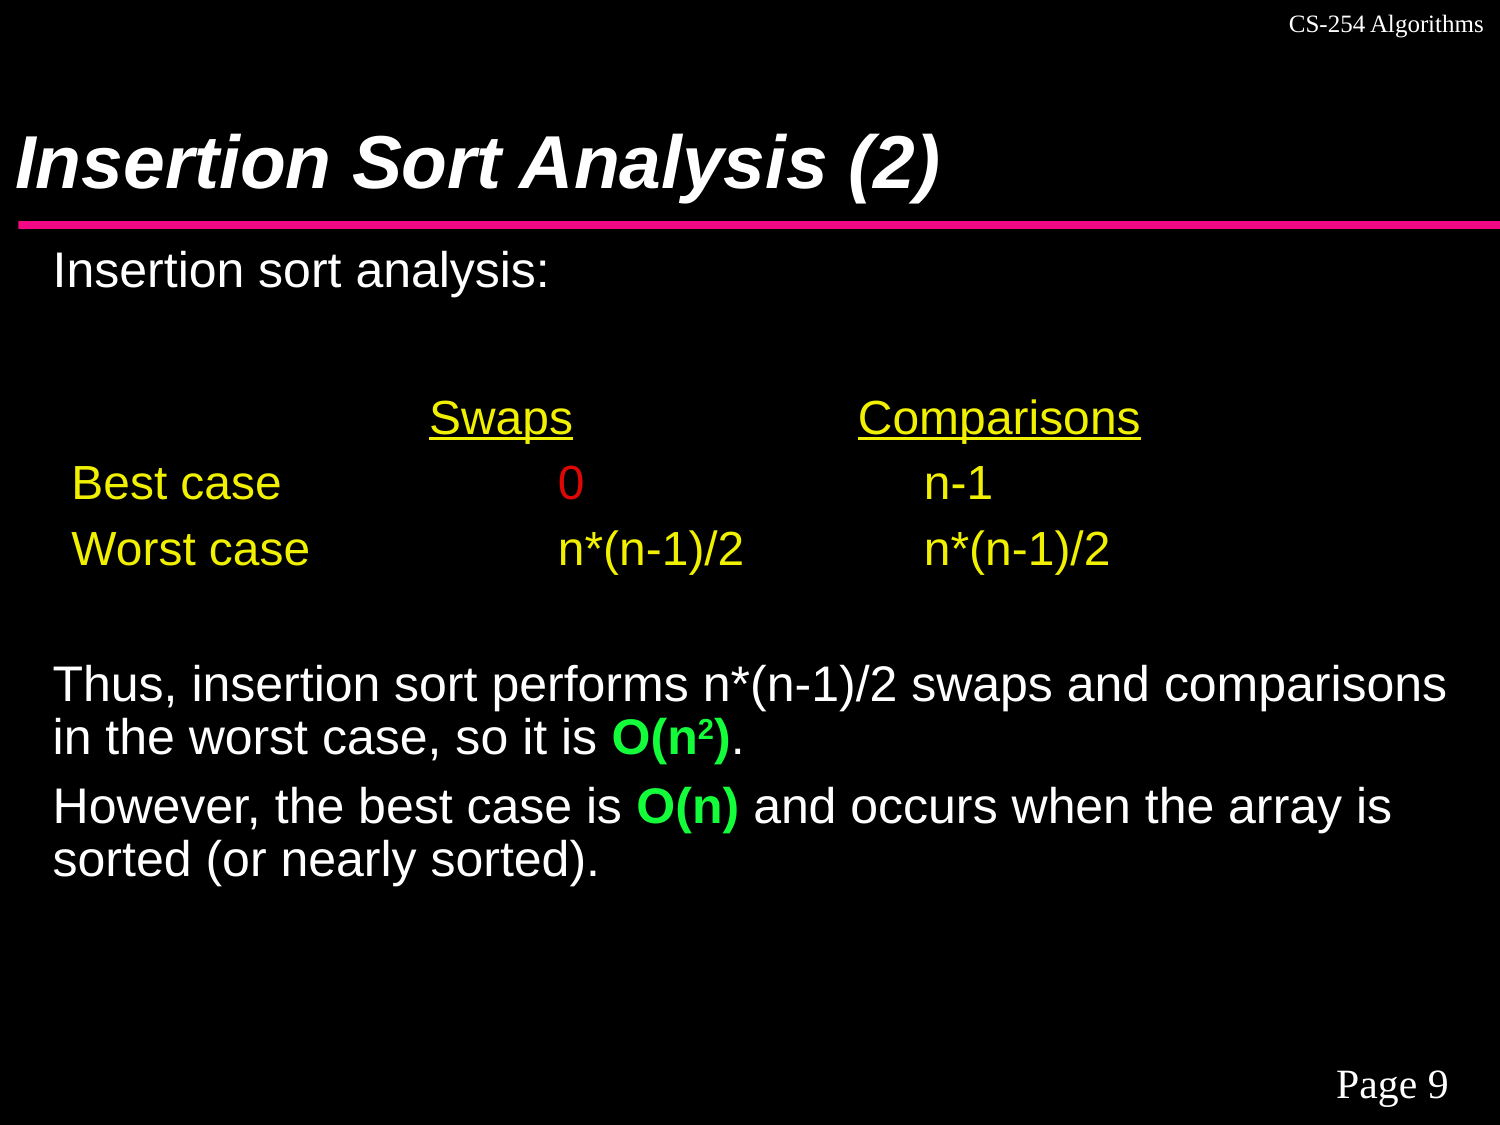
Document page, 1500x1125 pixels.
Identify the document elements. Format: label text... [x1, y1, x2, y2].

list Insertion sort analysis: Swaps Comparisons Best case 0 n-1 Worst case n*(n-1)/2 n*(n-1)/2 Thus, insertion sort performs n*(n-1)/2 swaps and comparisons in the worst case, so it is O(n2). However, the best case is O(n) and occurs when the array is sorted (or nearly sorted). [0, 237, 1475, 1050]
title Insertion Sort Analysis (2) [0, 0, 1500, 213]
